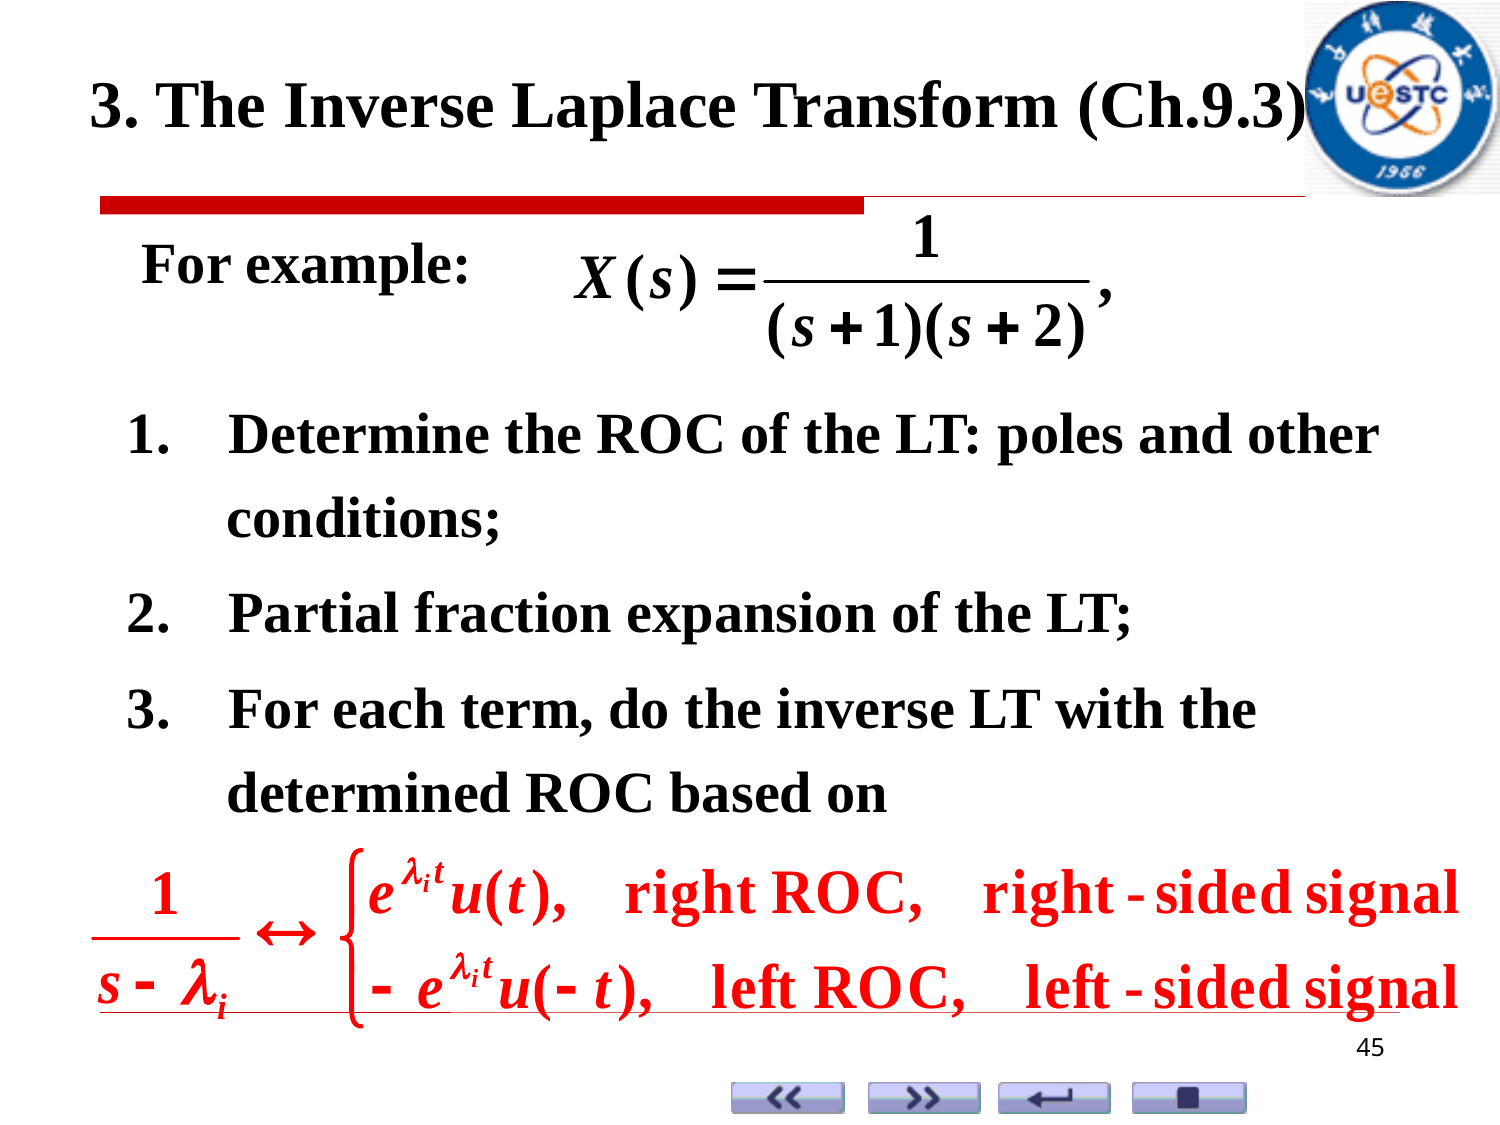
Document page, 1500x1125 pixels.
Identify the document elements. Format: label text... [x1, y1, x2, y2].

slide_number 45 [1074, 1045, 1401, 1103]
picture [998, 1082, 1111, 1114]
picture [1305, 1, 1500, 197]
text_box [81, 833, 1473, 1038]
text_box 1. Determine the ROC of the LT: poles and other conditions; 2. Partial fraction expansion of the LT; 3. For each term, do the inverse LT with the determined ROC based on [112, 373, 1400, 449]
picture [731, 1082, 845, 1114]
picture [1132, 1103, 1247, 1114]
text_box For example: [126, 217, 488, 303]
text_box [560, 192, 1124, 370]
text_box 3. The Inverse Laplace Transform (Ch.9.3) [74, 7, 1413, 195]
picture [868, 1082, 981, 1114]
